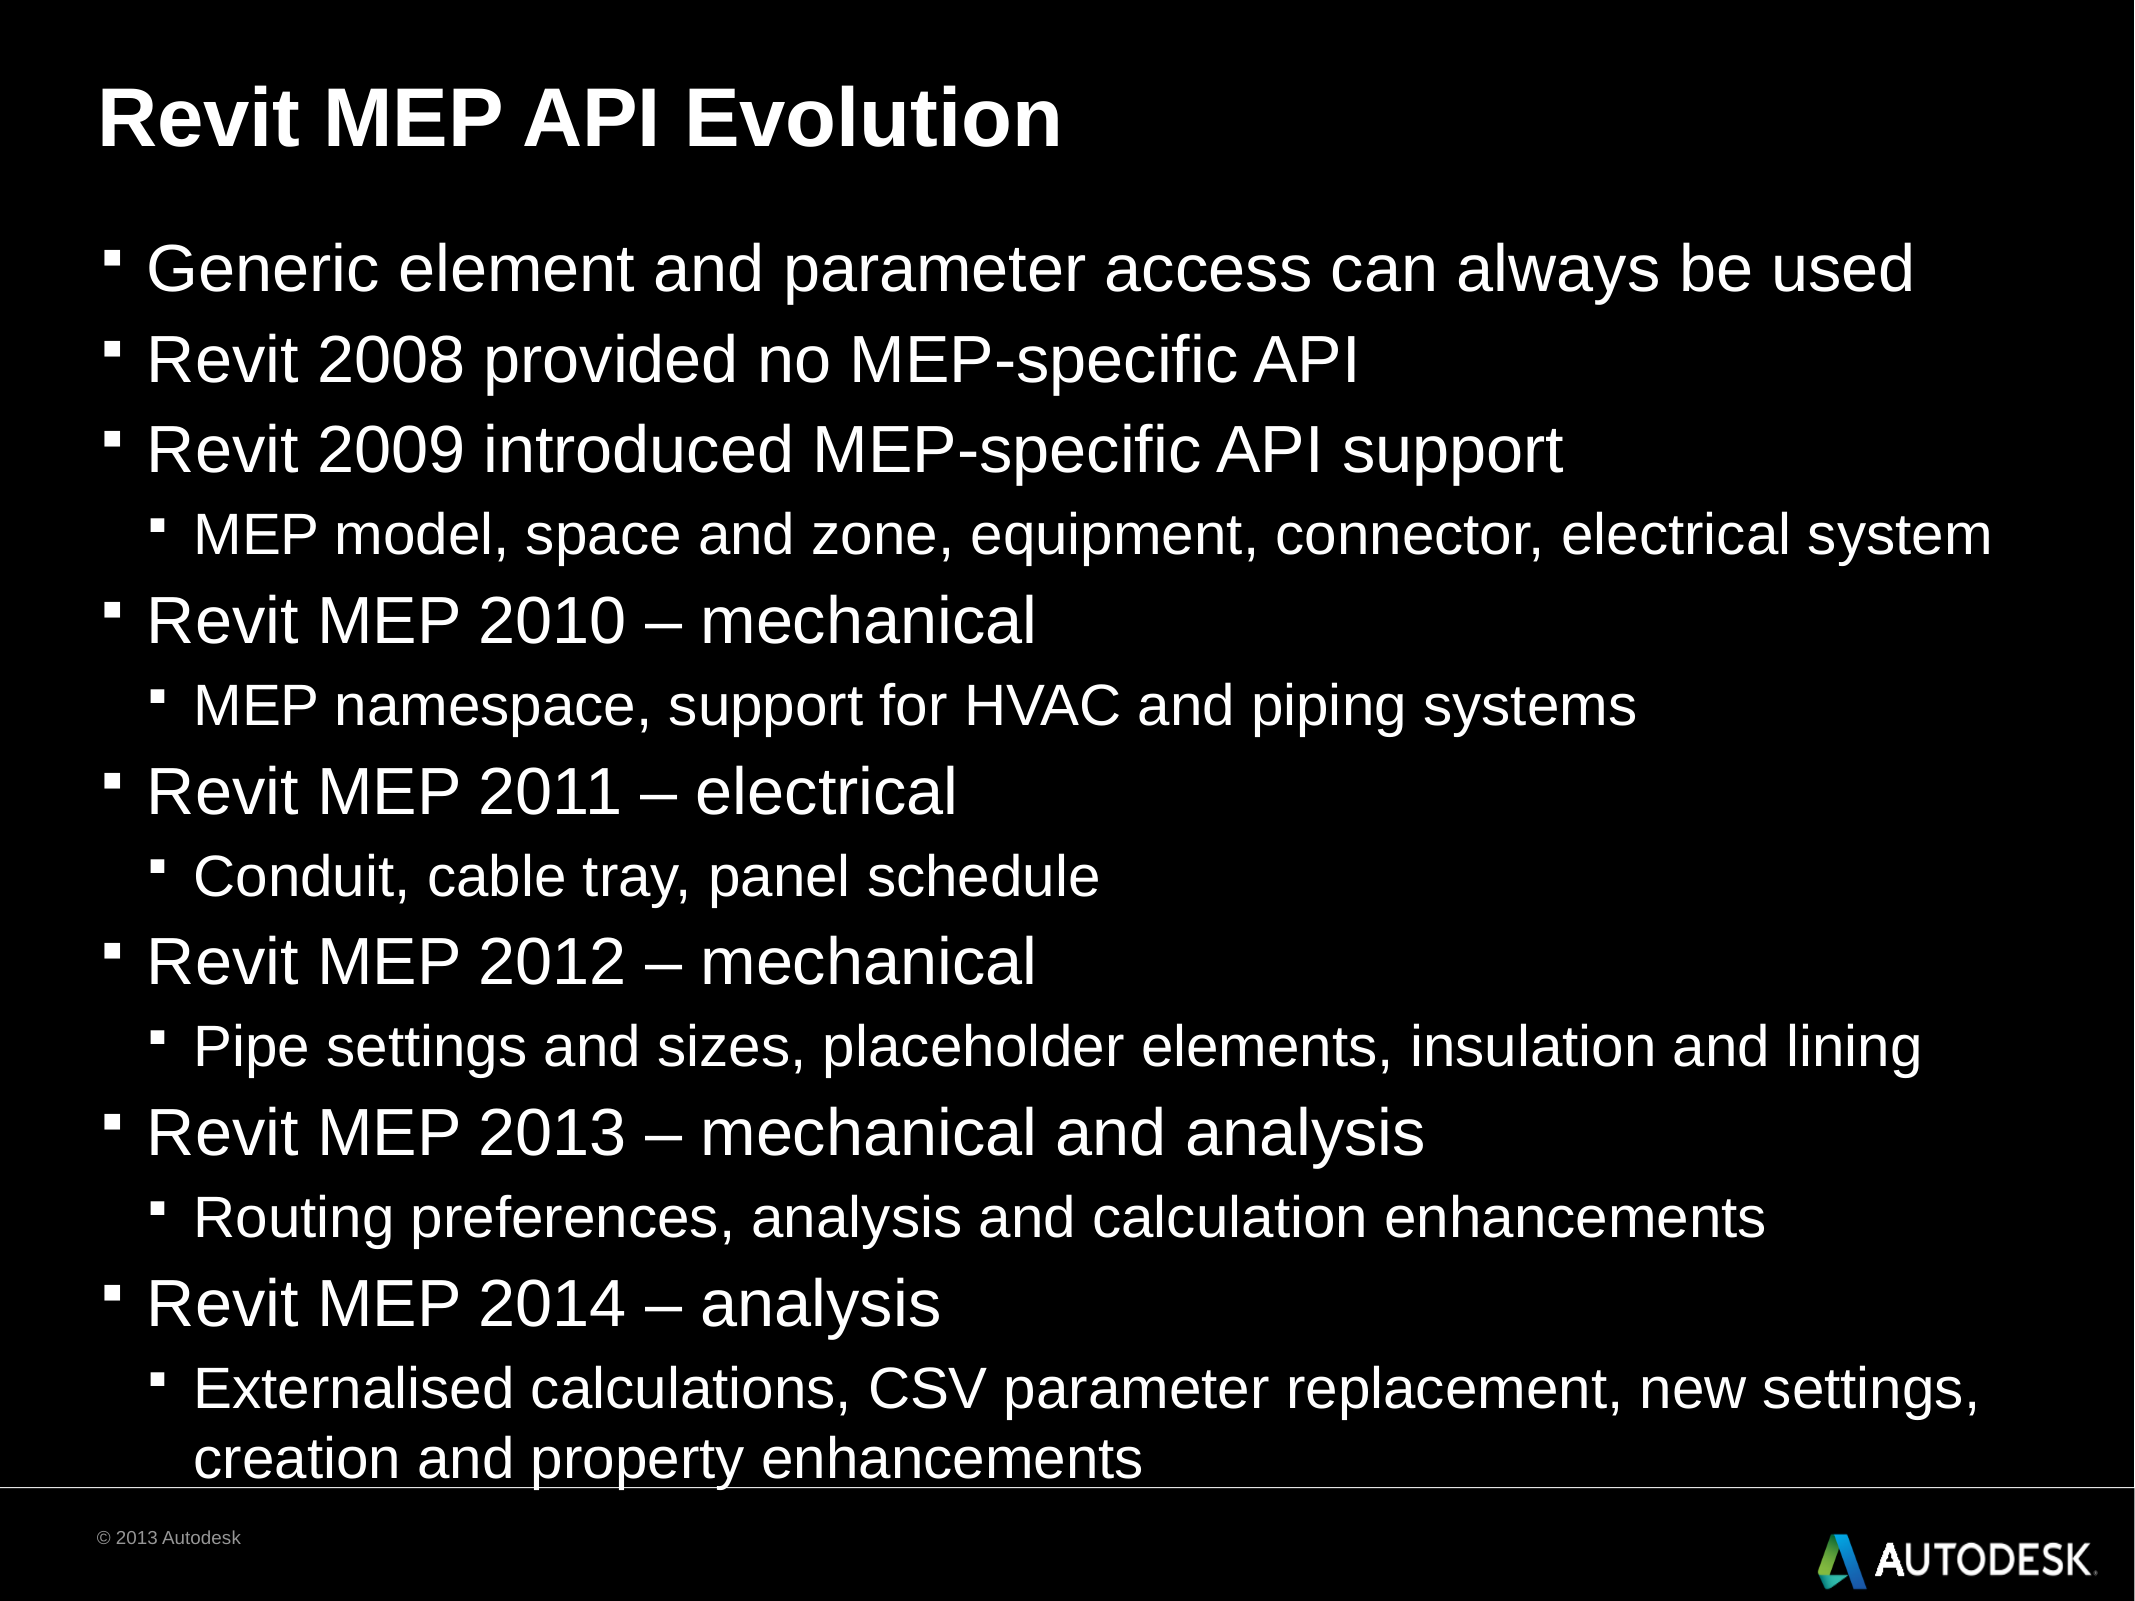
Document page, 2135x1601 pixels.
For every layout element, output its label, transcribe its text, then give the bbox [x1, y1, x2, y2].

picture [0, 1487, 2135, 1601]
list Generic element and parameter access can always be used Revit 2008 provided no MEP-specific API Revit 2009 introduced MEP-specific API support MEP model, space and zone, equipment, connector, electrical system Revit MEP 2010 – mechanical MEP namespace, support for HVAC and piping systems Revit MEP 2011 – electrical Conduit, cable tray, panel schedule Revit MEP 2012 – mechanical Pipe settings and sizes, placeholder elements, insulation and lining Revit MEP 2013 – mechanical and analysis Routing preferences, analysis and calculation enhancements Revit MEP 2014 – analysis Externalised calculations, CSV parameter replacement, new settings, creation and property enhancements [99, 224, 2031, 1526]
title Revit MEP API Evolution [96, 0, 2028, 226]
